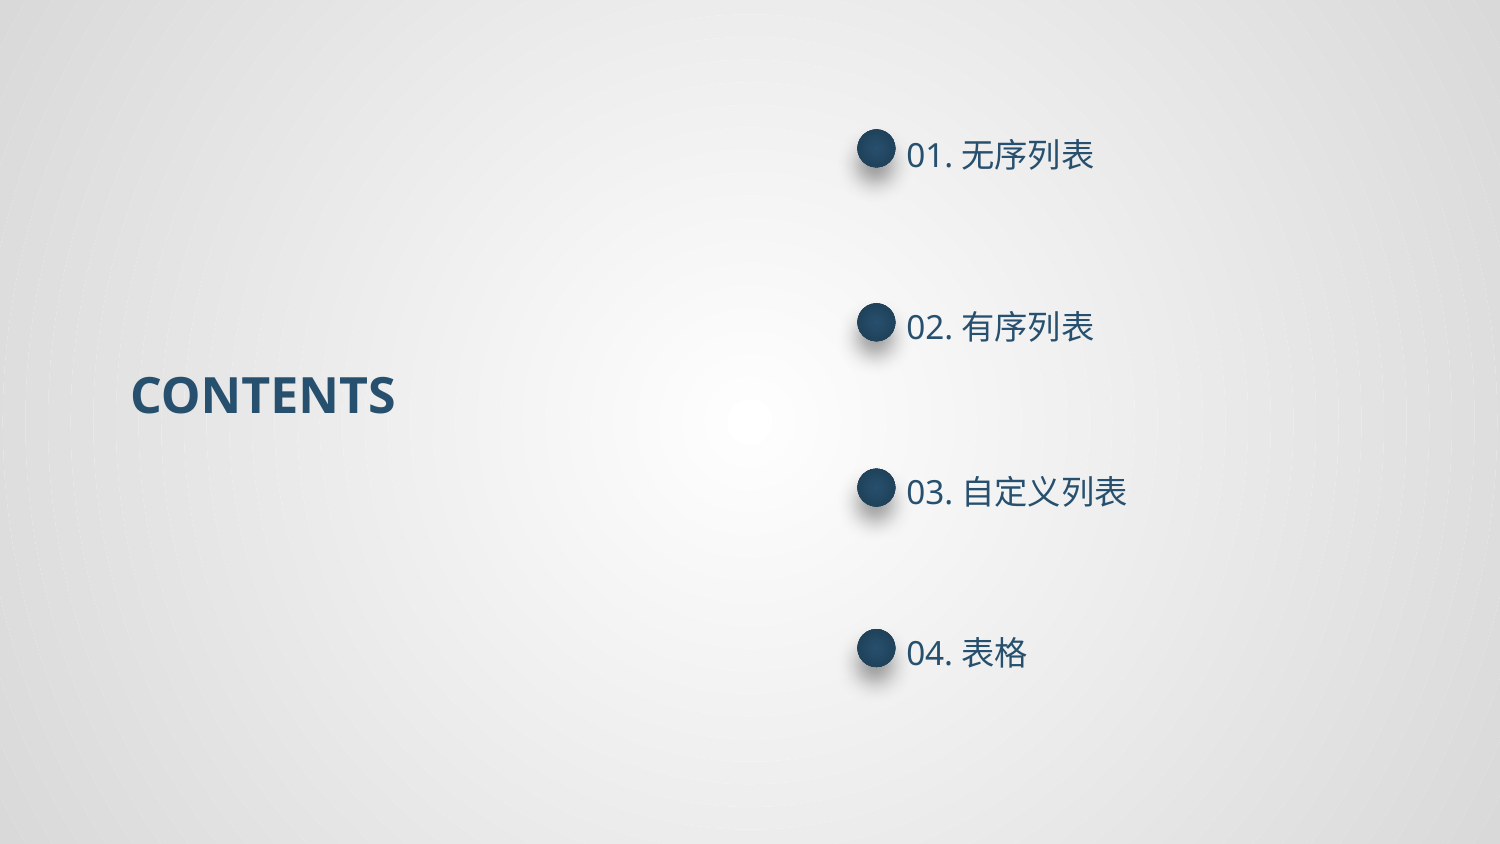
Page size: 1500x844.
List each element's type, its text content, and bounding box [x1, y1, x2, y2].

text_box 01.无序列表 [891, 126, 1110, 182]
text_box 03.自定义列表 [891, 464, 1143, 519]
text_box [856, 467, 891, 508]
text_box 04.表格 [891, 624, 1043, 680]
text_box CONTENTS [115, 355, 411, 431]
text_box [856, 302, 891, 343]
text_box [856, 628, 891, 669]
text_box 02.有序列表 [891, 299, 1110, 354]
text_box [856, 128, 891, 169]
